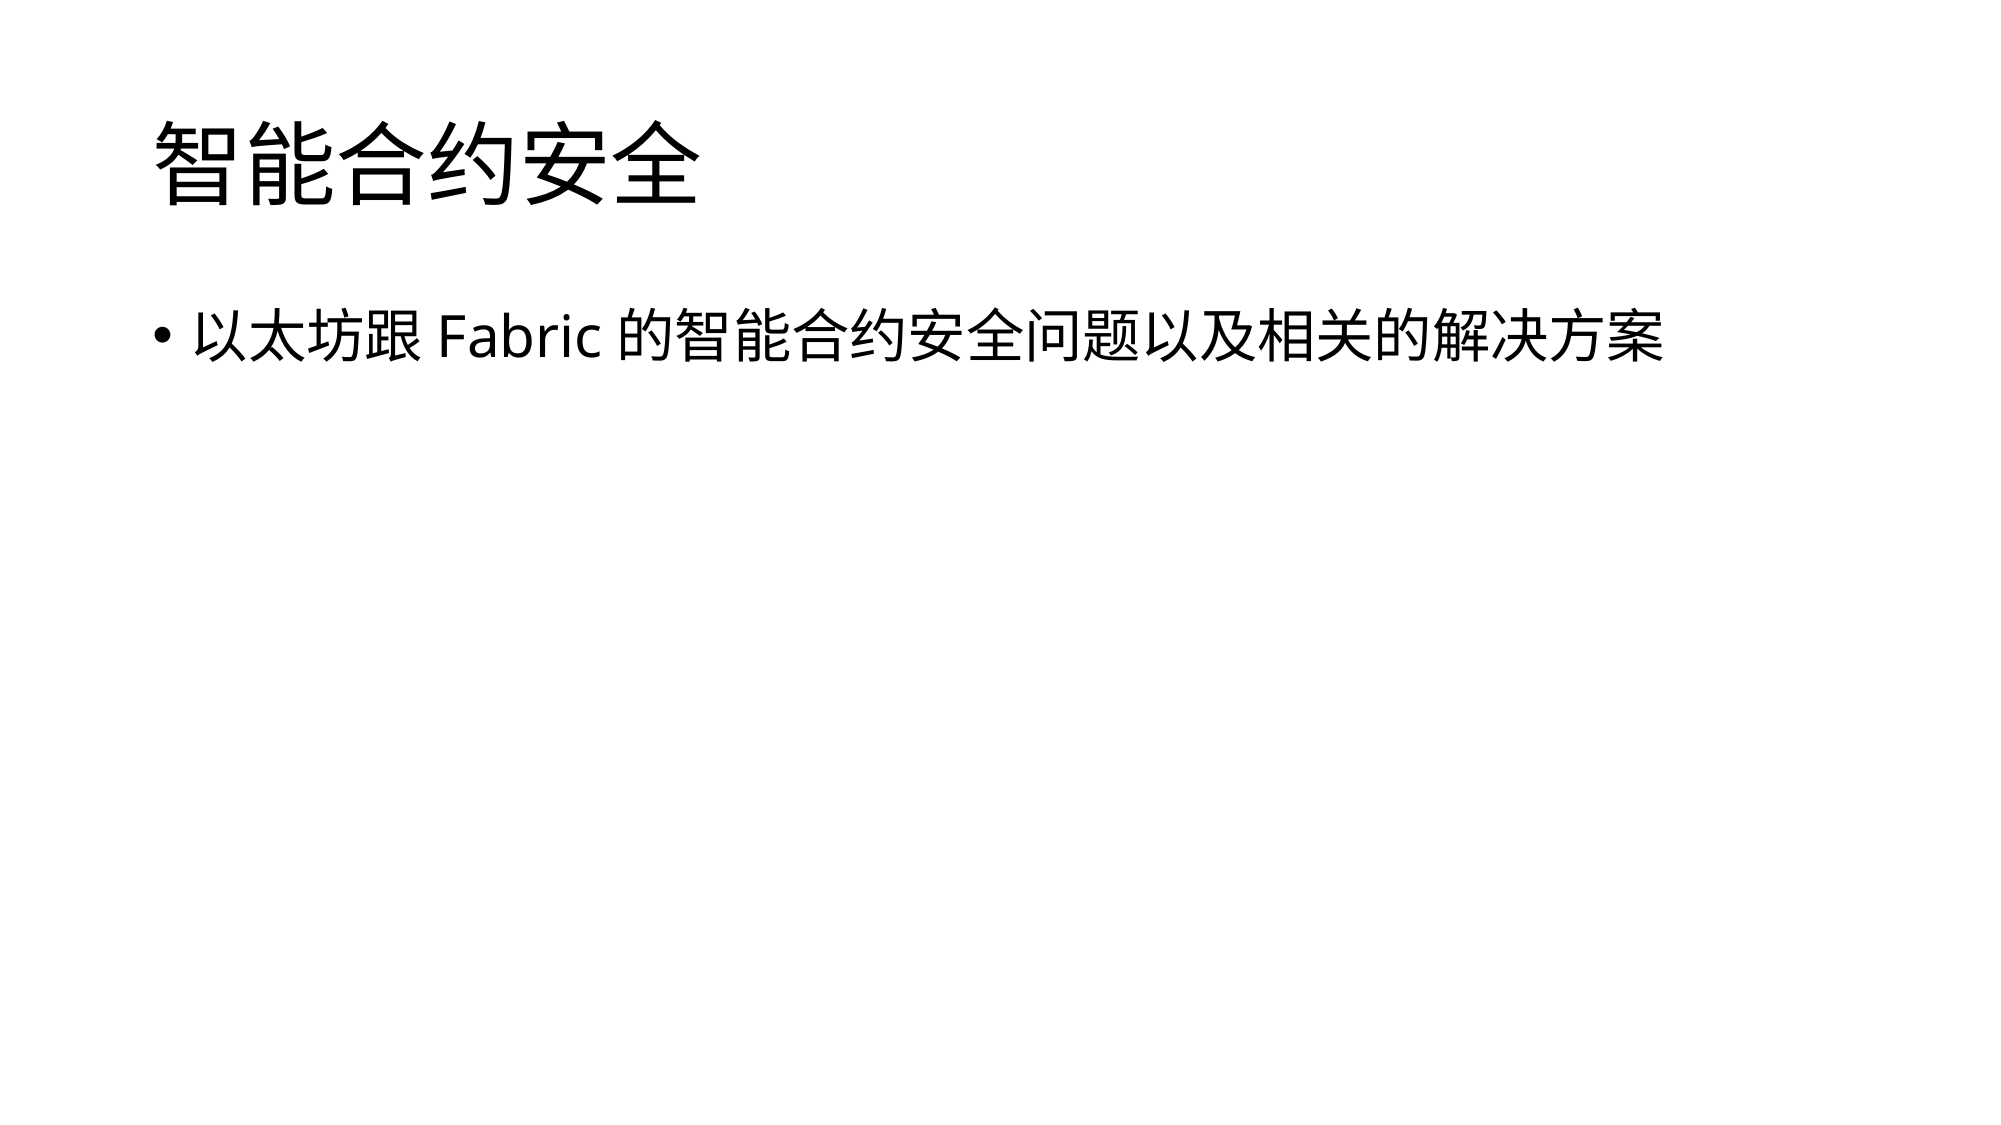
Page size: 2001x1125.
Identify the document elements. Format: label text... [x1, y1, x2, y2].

title 智能合约安全 [137, 59, 1863, 278]
list 以太坊跟Fabric的智能合约安全问题以及相关的解决方案 [137, 299, 1863, 1014]
